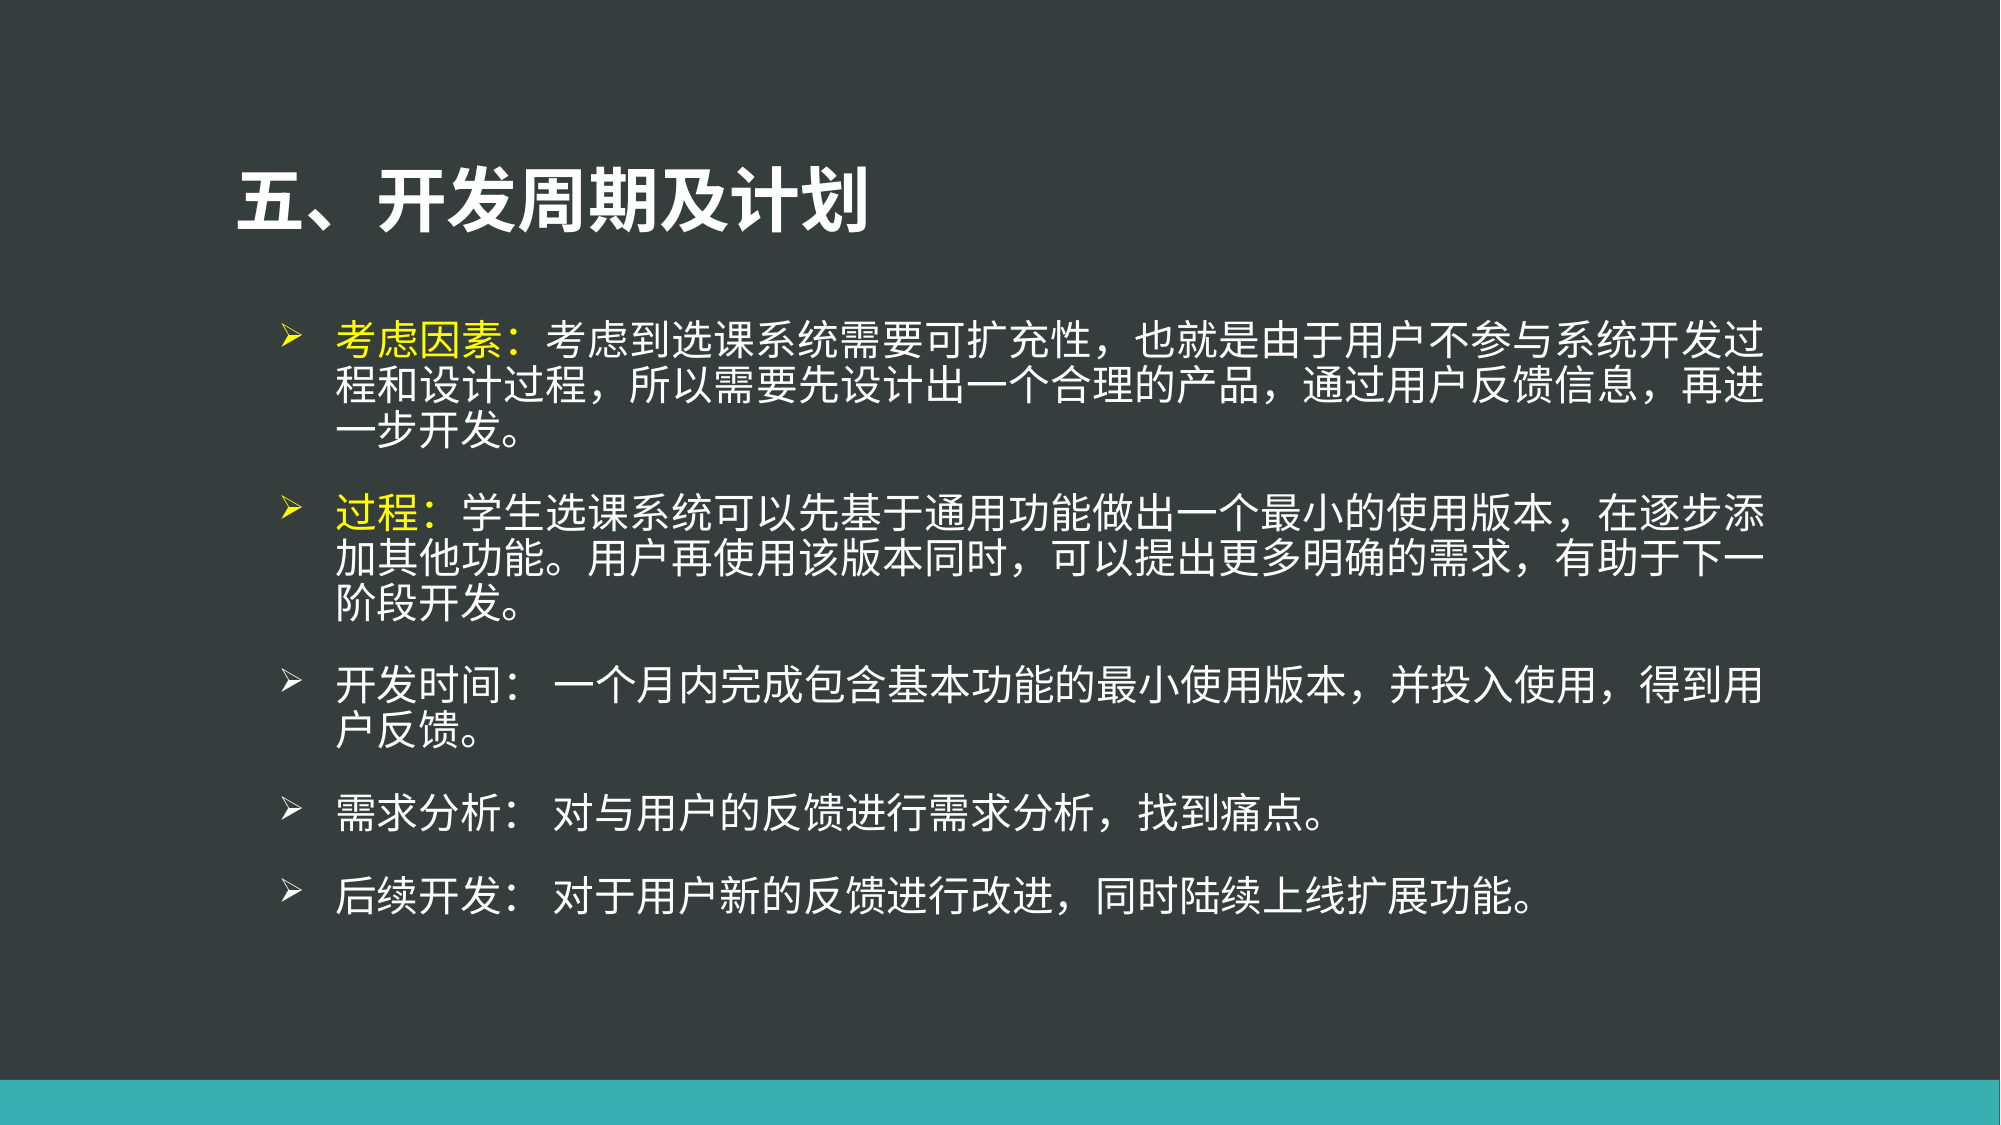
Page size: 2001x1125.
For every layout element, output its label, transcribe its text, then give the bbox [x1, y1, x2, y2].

list 考虑因素：考虑到选课系统需要可扩充性，也就是由于用户不参与系统开发过程和设计过程，所以需要先设计出一个合理的产品，通过用户反馈信息，再进一步开发。 过程：学生选课系统可以先基于通用功能做出一个最小的使用版本，在逐步添加其他功能。用户再使用该版本同时，可以提出更多明确的需求，有助于下一阶段开发。 开发时间： 一个月内完成包含基本功能的最小使用版本，并投入使用，得到用户反馈。 需求分析： 对与用户的反馈进行需求分析，找到痛点。 后续开发： 对于用户新的反馈进行改进，同时陆续上线扩展功能。 [219, 311, 1780, 990]
title 五、开发周期及计划 [219, 76, 1780, 249]
